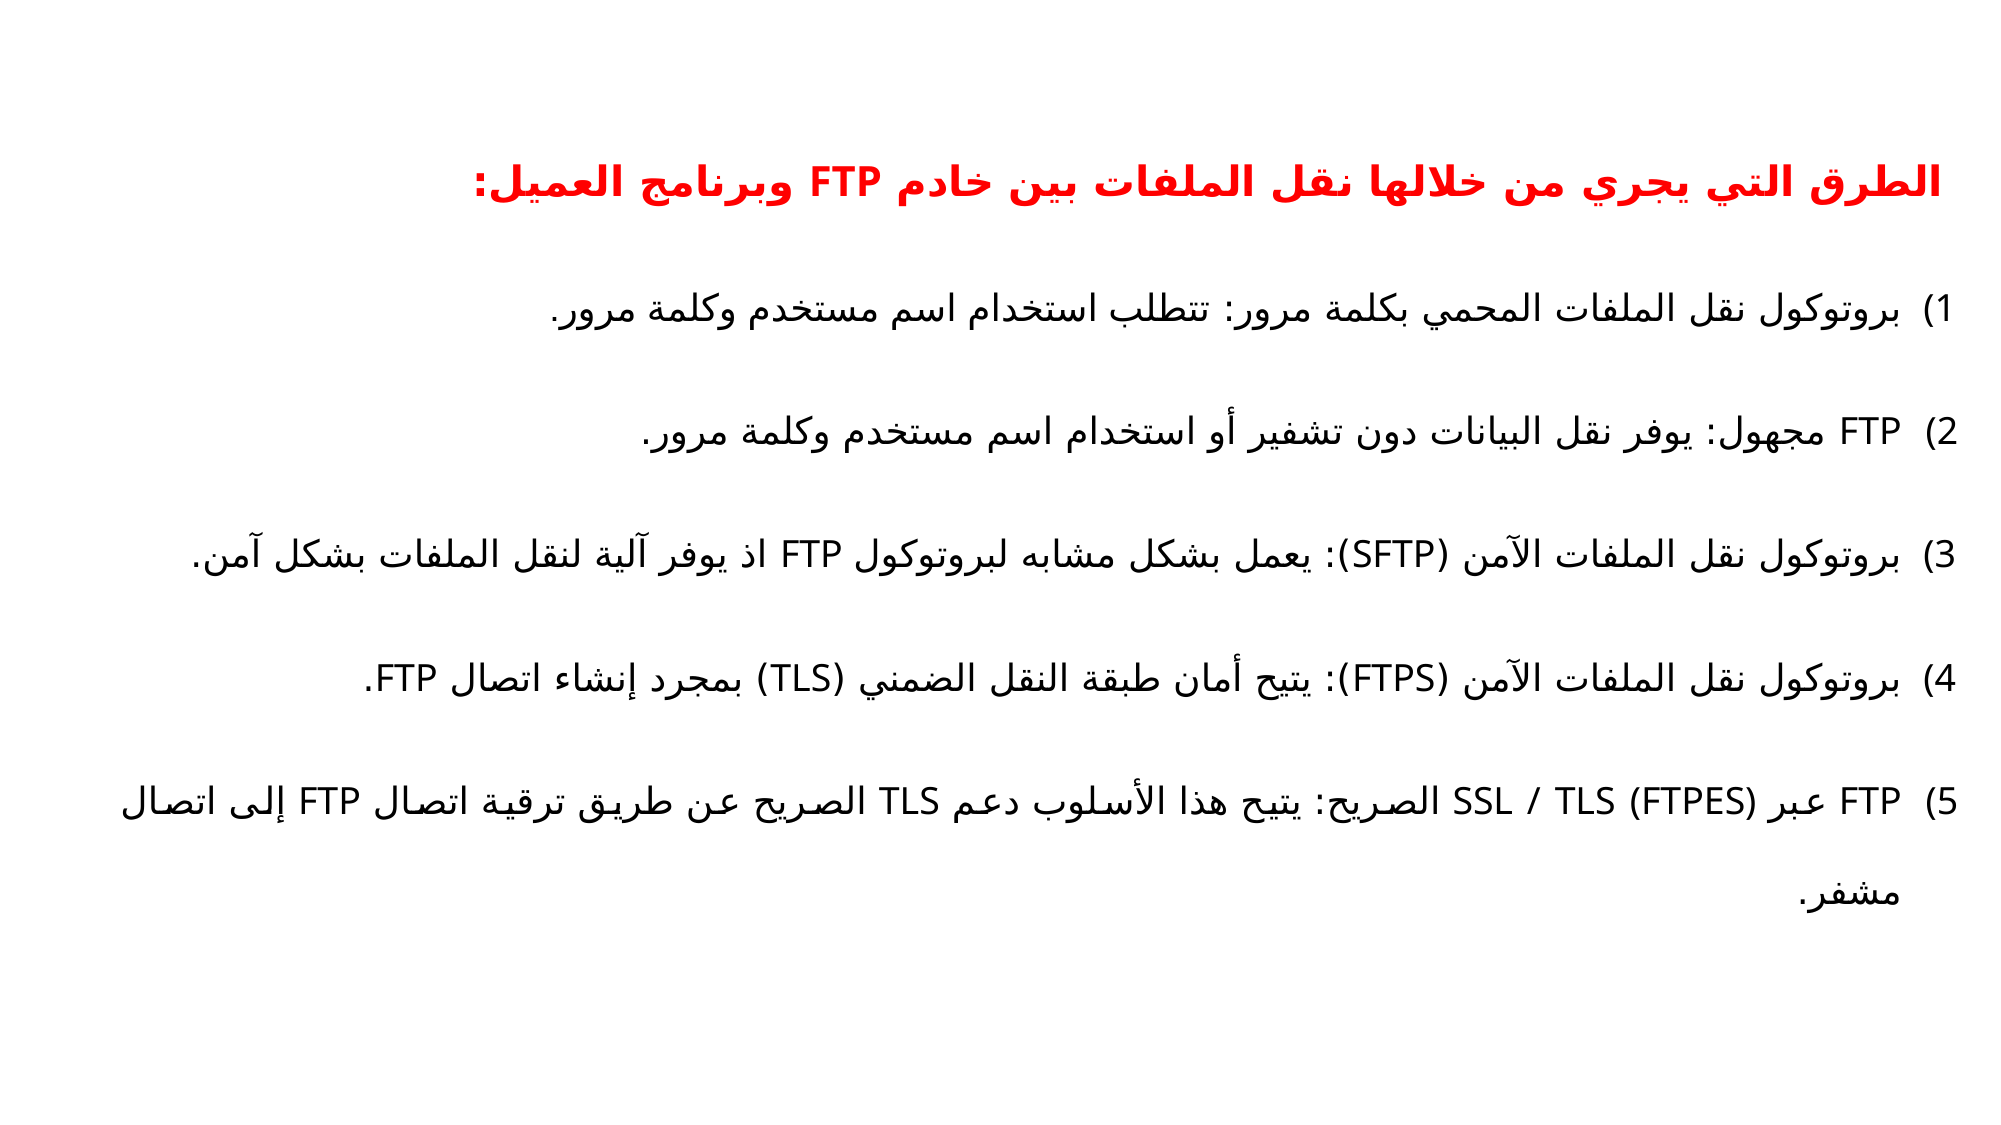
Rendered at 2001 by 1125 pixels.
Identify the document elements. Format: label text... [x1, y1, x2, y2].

list الطرق التي يجري من خلالها نقل الملفات بين خادم FTP وبرنامج العميل: بروتوكول نقل الملفات المحمي بكلمة مرور: تتطلب استخدام اسم مستخدم وكلمة مرور. FTP مجهول: يوفر نقل البيانات دون تشفير أو استخدام اسم مستخدم وكلمة مرور. بروتوكول نقل الملفات الآمن (SFTP): يعمل بشكل مشابه لبروتوكول FTP اذ يوفر آلية لنقل الملفات بشكل آمن. بروتوكول نقل الملفات الآمن (FTPS): يتيح أمان طبقة النقل الضمني (TLS) بمجرد إنشاء اتصال FTP. FTP عبر SSL / TLS (FTPES) الصريح: يتيح هذا الأسلوب دعم TLS الصريح عن طريق ترقية اتصال FTP إلى اتصال مشفر. [105, 122, 1974, 951]
